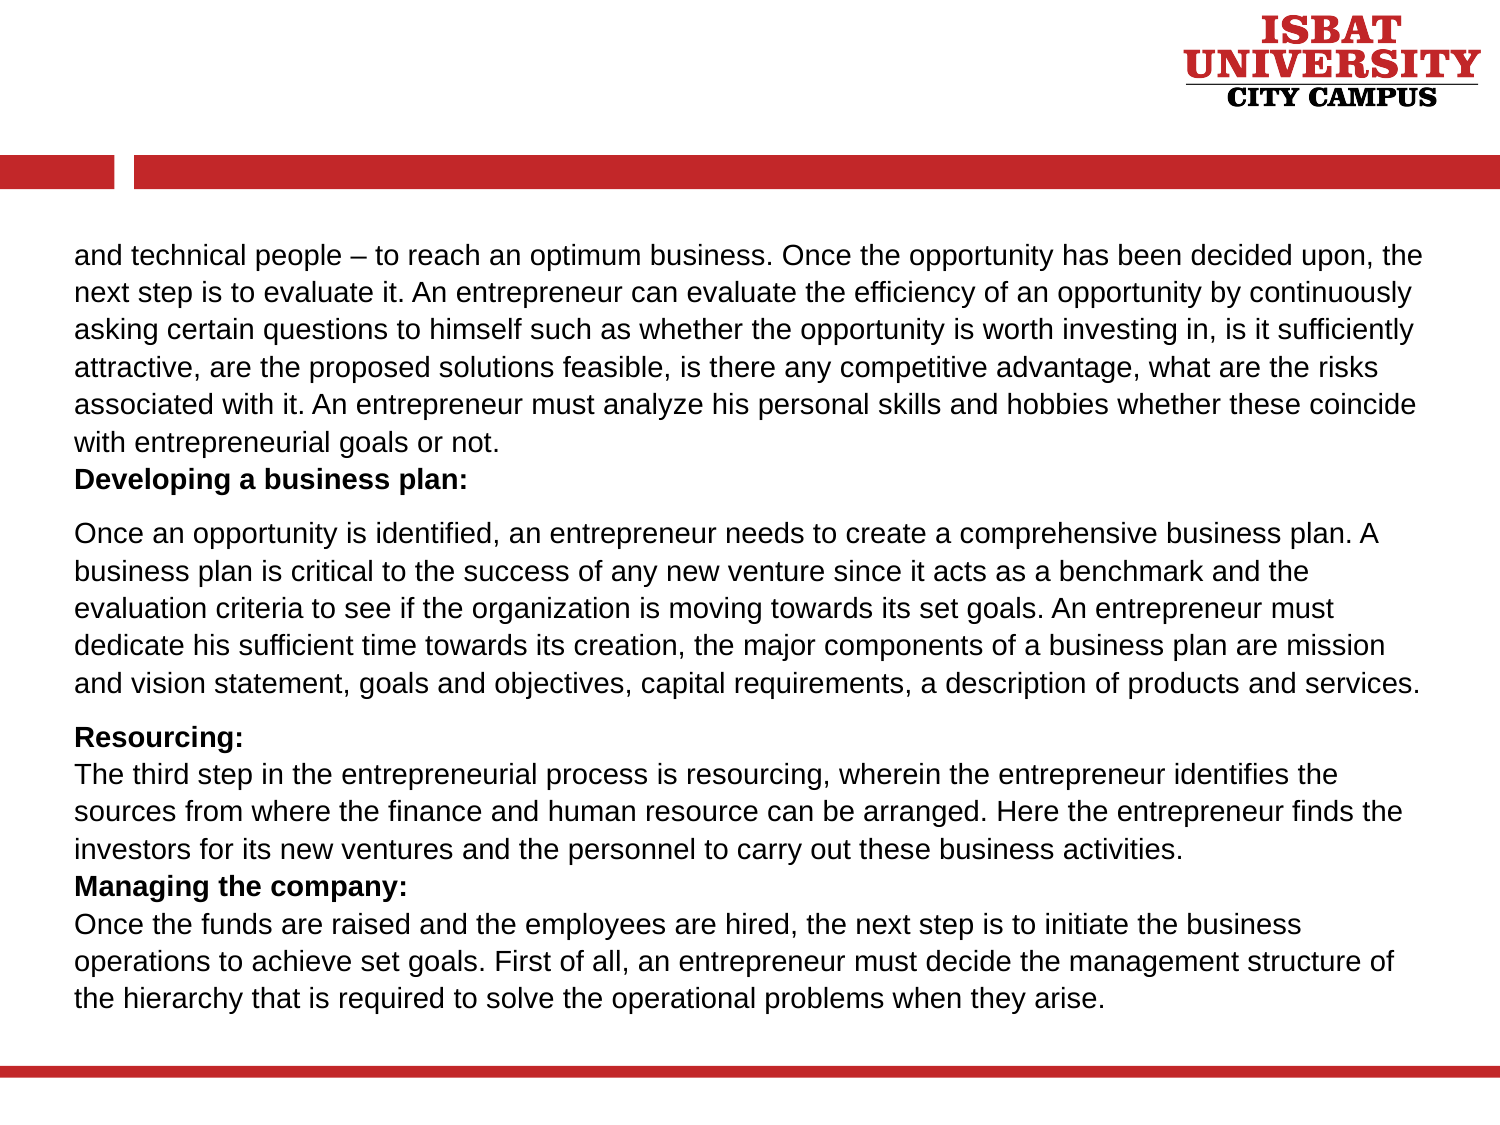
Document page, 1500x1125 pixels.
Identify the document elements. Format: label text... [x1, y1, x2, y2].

text_box and technical people – to reach an optimum business. Once the opportunity has been decided upon, the next step is to evaluate it. An entrepreneur can evaluate the efficiency of an opportunity by continuously asking certain questions to himself such as whether the opportunity is worth investing in, is it sufficiently attractive, are the proposed solutions feasible, is there any competitive advantage, what are the risks associated with it. An entrepreneur must analyze his personal skills and hobbies whether these coincide with entrepreneurial goals or not. Developing a business plan: Once an opportunity is identified, an entrepreneur needs to create a comprehensive business plan. A business plan is critical to the success of any new venture since it acts as a benchmark and the evaluation criteria to see if the organization is moving towards its set goals. An entrepreneur must dedicate his sufficient time towards its creation, the major components of a business plan are mission and vision statement, goals and objectives, capital requirements, a description of products and services. Resourcing: The third step in the entrepreneurial process is resourcing, wherein the entrepreneur identifies the sources from where the finance and human resource can be arranged. Here the entrepreneur finds the investors for its new ventures and the personnel to carry out these business activities. Managing the company: Once the funds are raised and the employees are hired, the next step is to initiate the business operations to achieve set goals. First of all, an entrepreneur must decide the management structure of the hierarchy that is required to solve the operational problems when they arise. [59, 226, 1441, 1022]
picture [1164, 0, 1500, 131]
